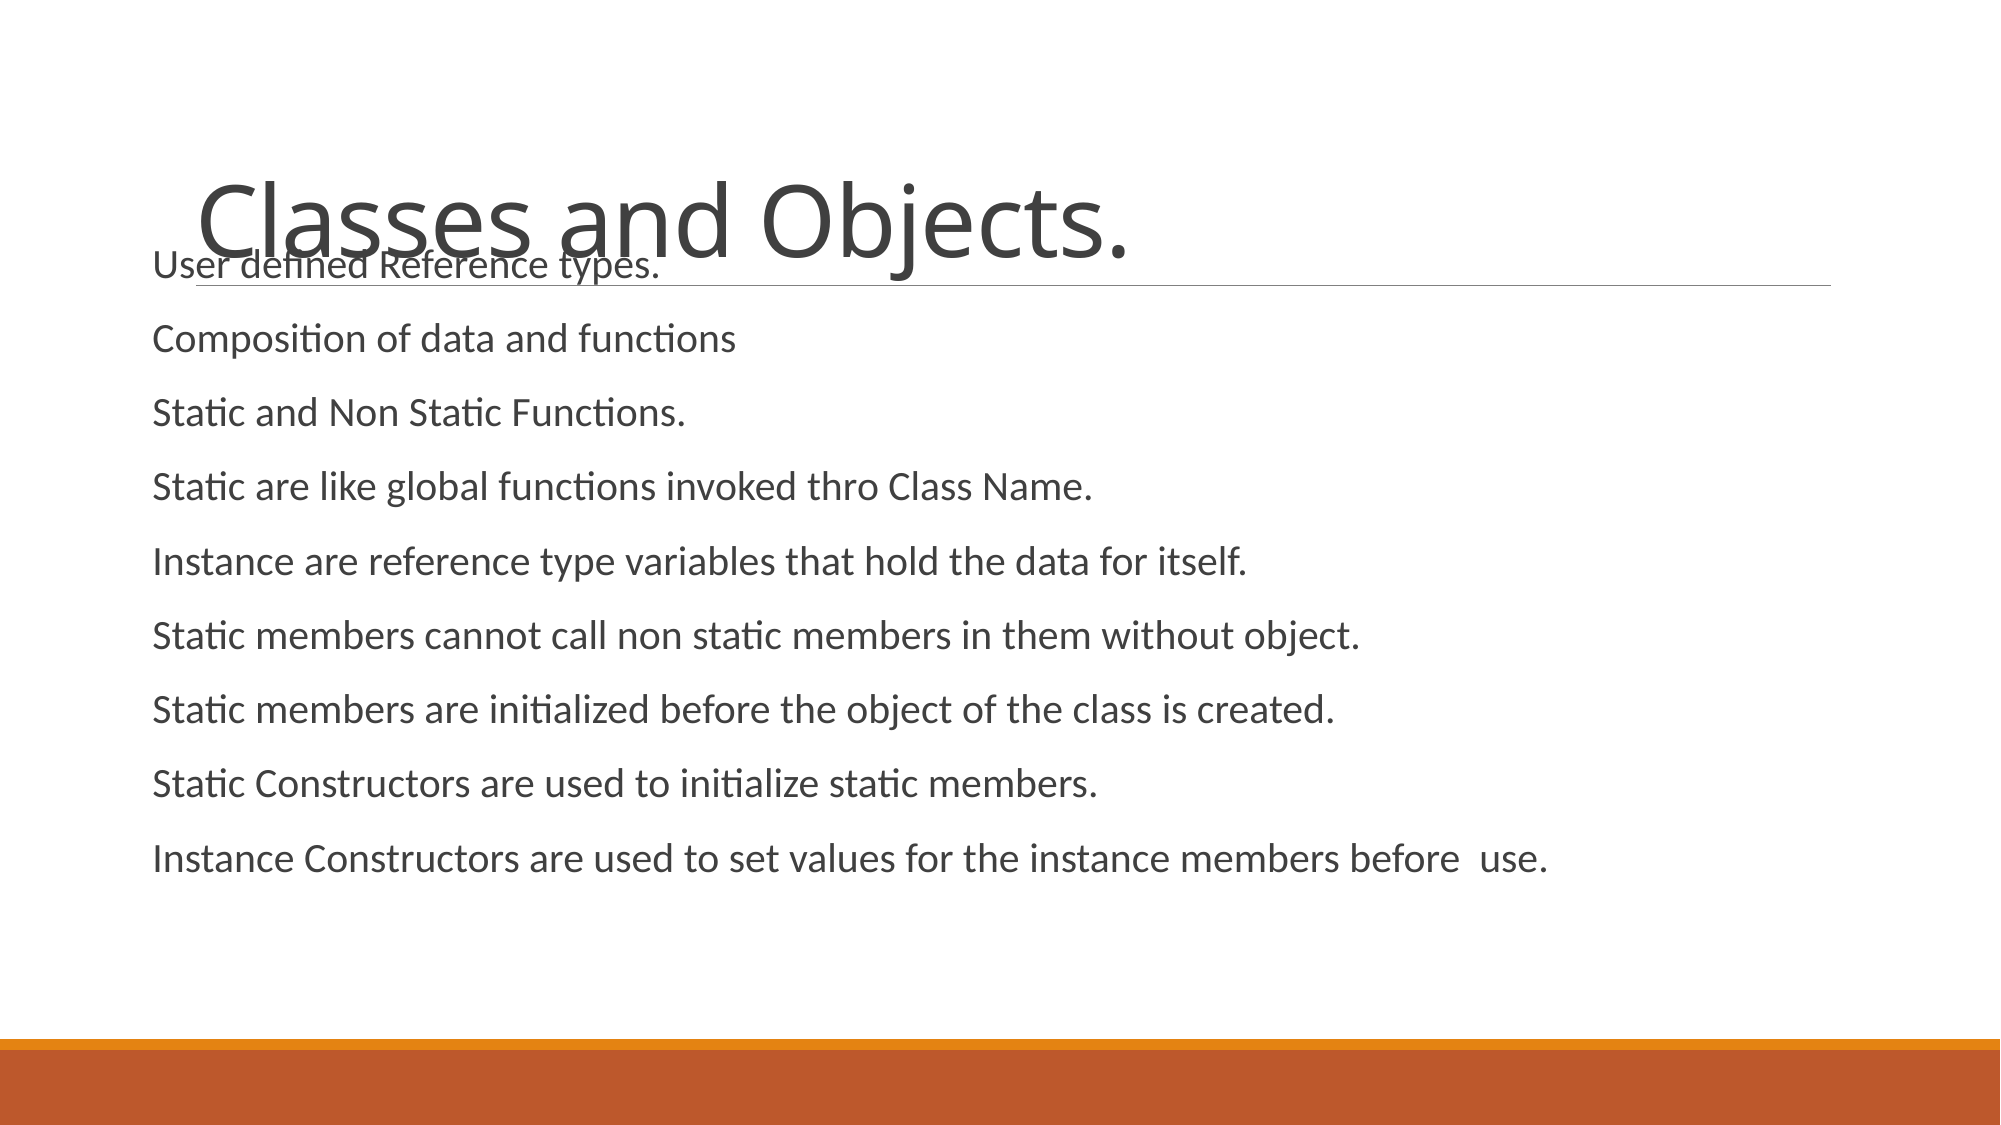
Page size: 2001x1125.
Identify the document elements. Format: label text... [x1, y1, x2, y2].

list User defined Reference types. Composition of data and functions Static and Non Static Functions. Static are like global functions invoked thro Class Name. Instance are reference type variables that hold the data for itself. Static members cannot call non static members in them without object. Static members are initialized before the object of the class is created. Static Constructors are used to initialize static members. Instance Constructors are used to set values for the instance members before use. [137, 234, 1915, 1066]
title Classes and Objects. [180, 47, 1830, 234]
